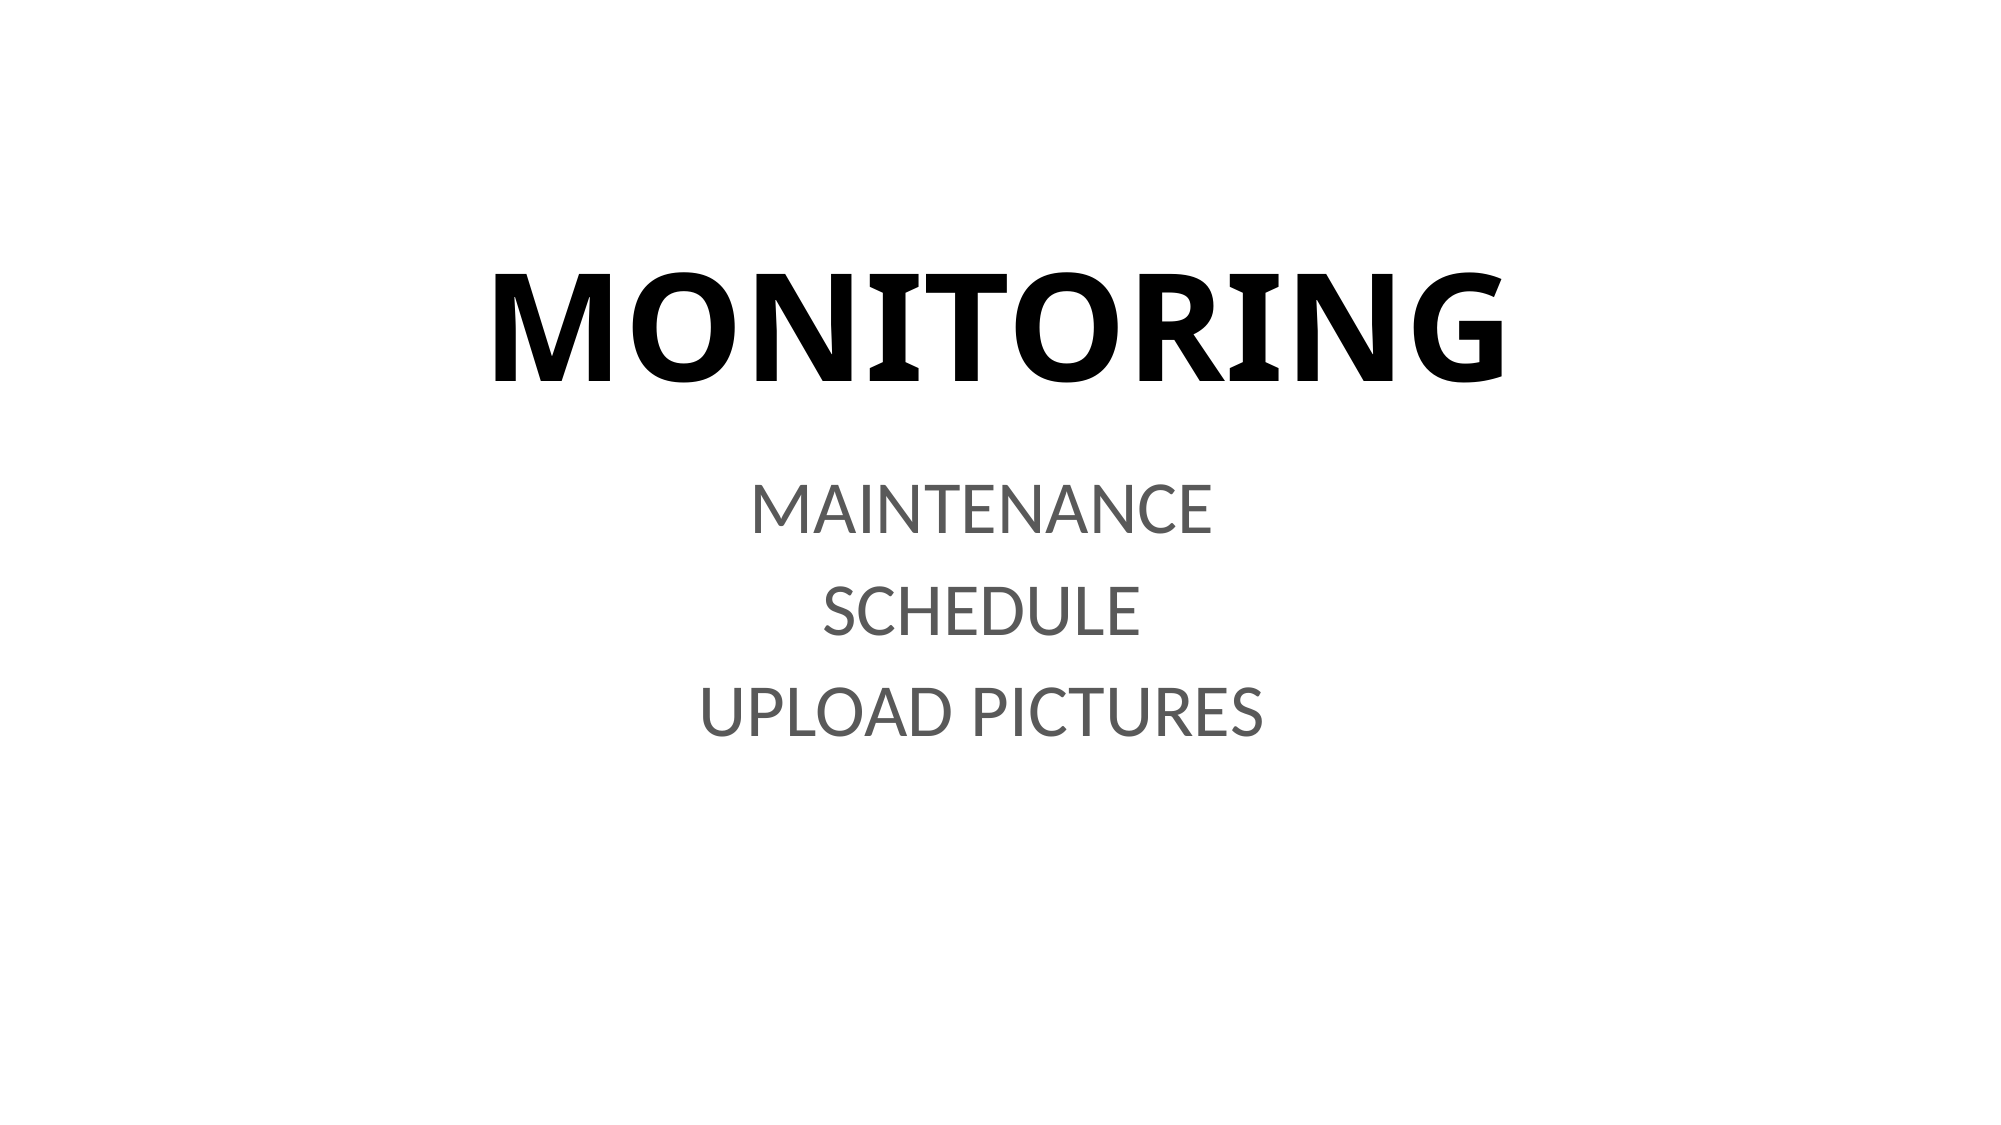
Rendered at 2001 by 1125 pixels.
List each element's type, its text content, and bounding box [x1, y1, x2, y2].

title MONITORING [136, 249, 1862, 421]
list MAINTENANCE SCHEDULE UPLOAD PICTURES [119, 461, 1845, 903]
